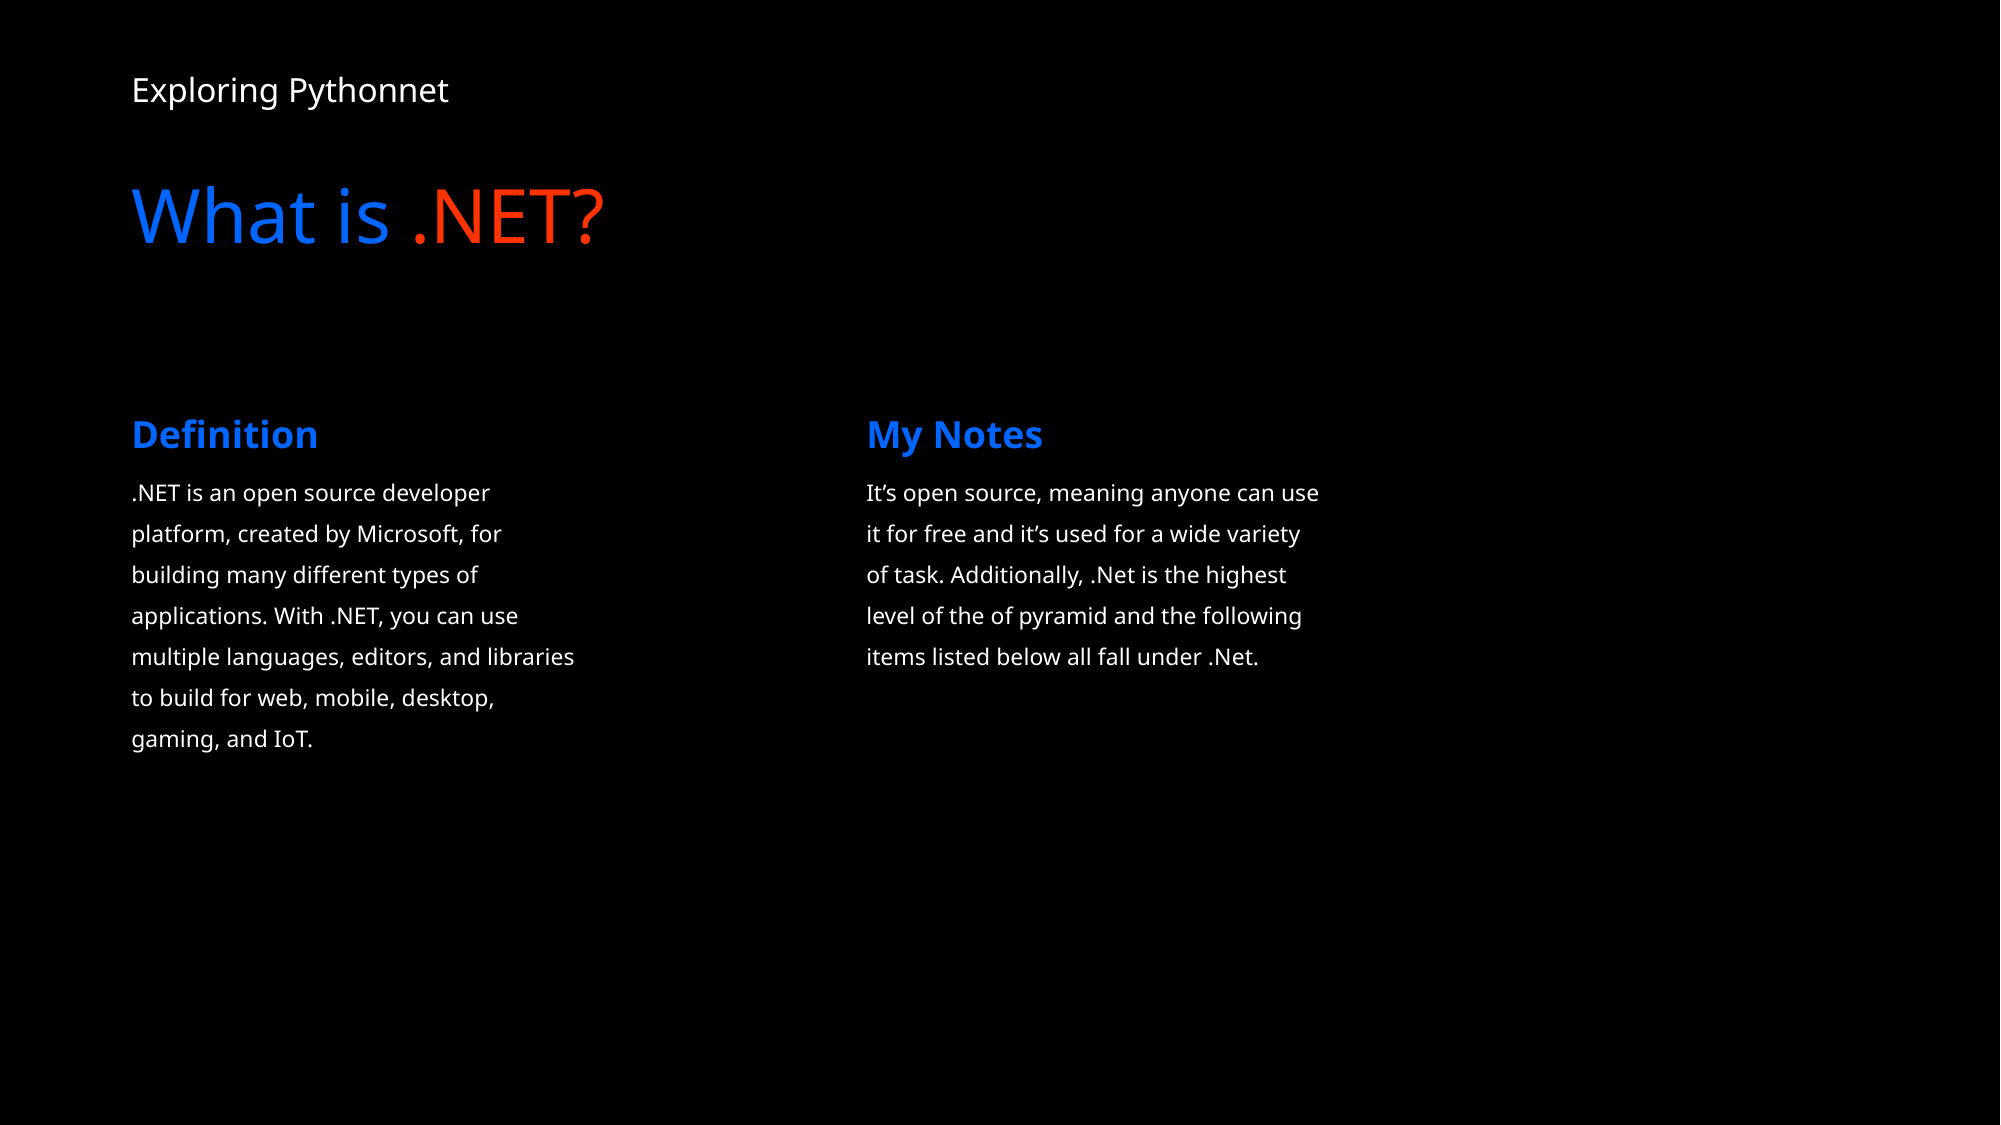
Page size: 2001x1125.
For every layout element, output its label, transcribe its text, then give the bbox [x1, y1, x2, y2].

text_box It’s open source, meaning anyone can use it for free and it’s used for a wide variety of task. Additionally, .Net is the highest level of the of pyramid and the following items listed below all fall under .Net. [851, 464, 1338, 678]
text_box Definition [116, 381, 603, 464]
text_box .NET is an open source developer platform, created by Microsoft, for building many different types of applications. With .NET, you can use multiple languages, editors, and libraries to build for web, mobile, desktop, gaming, and IoT. [116, 464, 603, 760]
text_box My Notes [851, 381, 1338, 464]
title What is .NET? [116, 151, 1617, 288]
text_box Exploring Pythonnet [116, 60, 636, 123]
